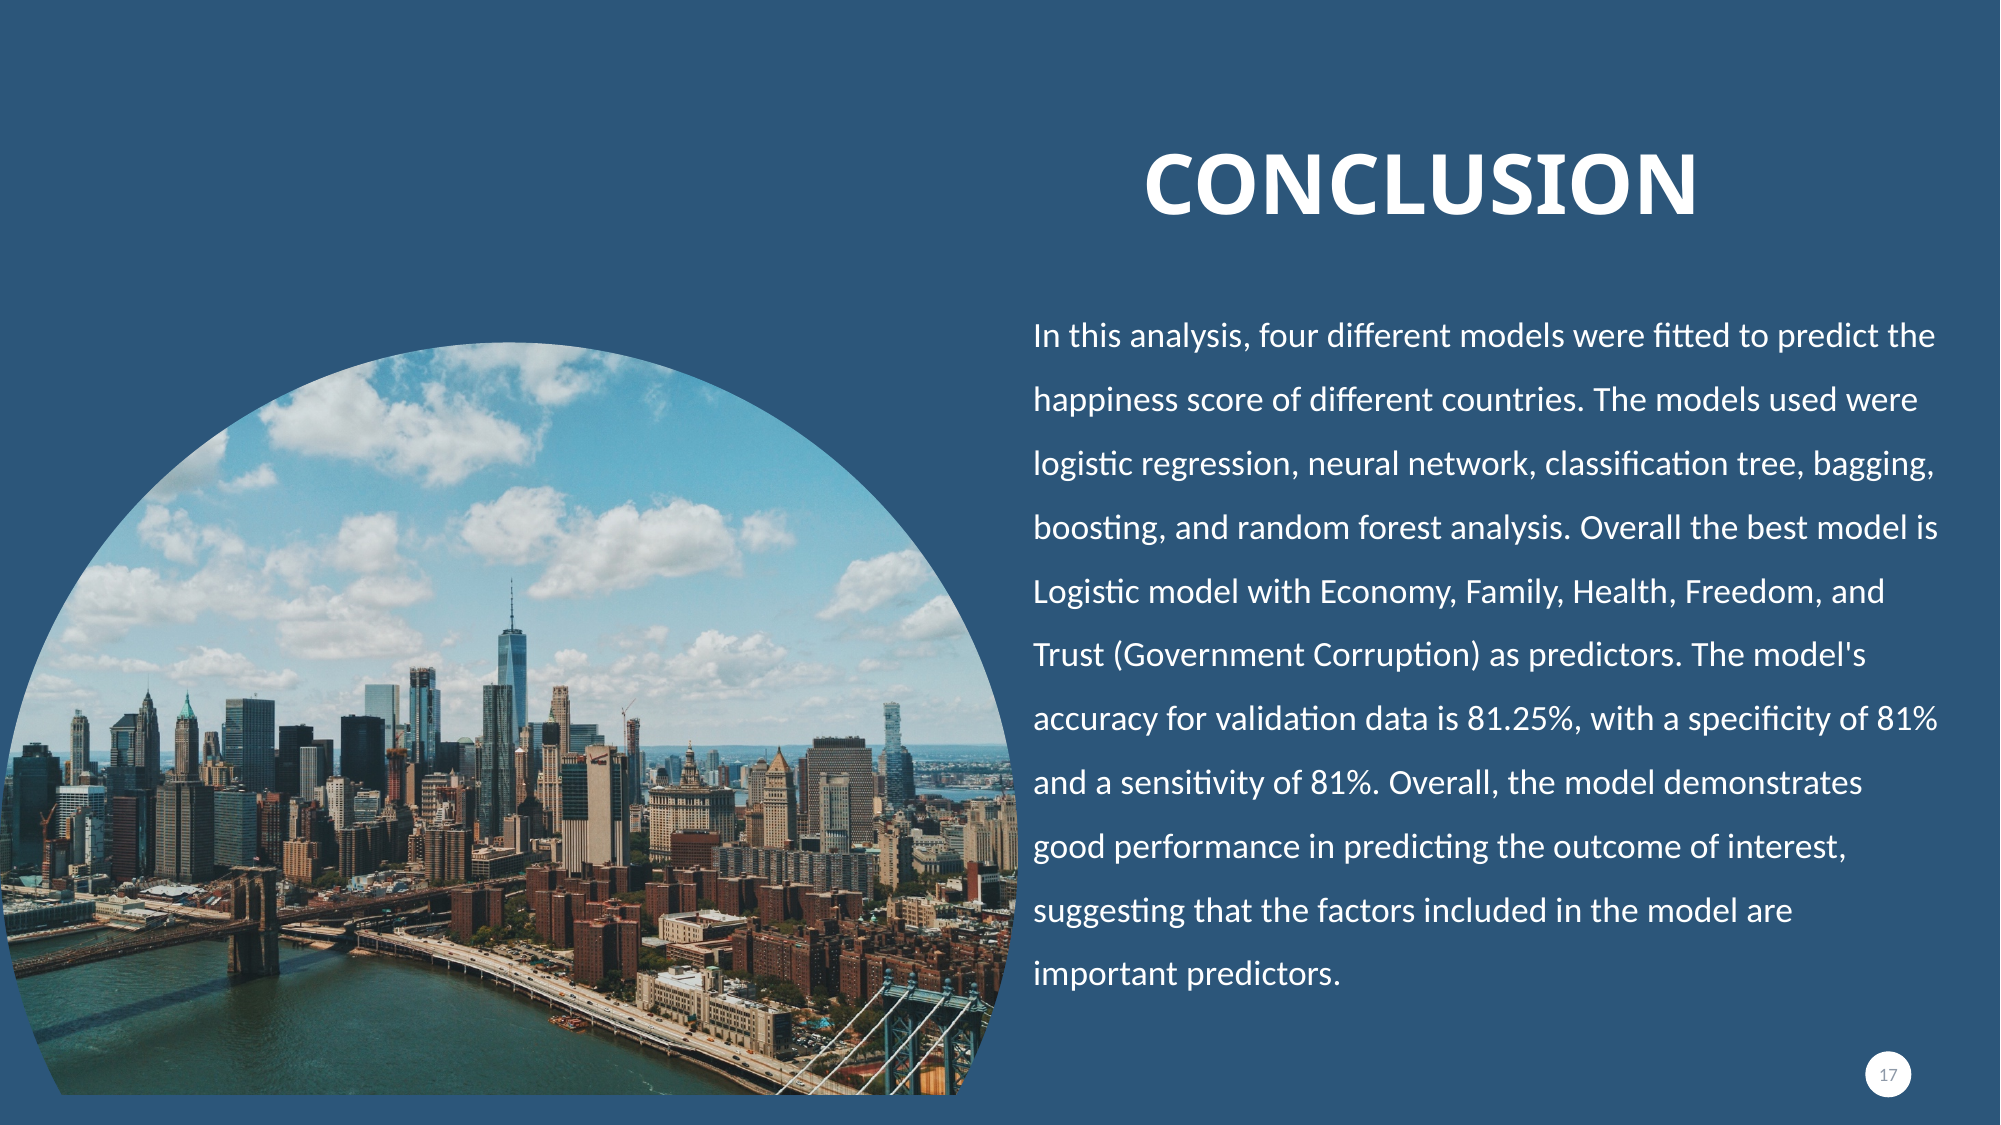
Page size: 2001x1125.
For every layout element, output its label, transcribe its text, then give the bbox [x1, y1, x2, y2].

list In this analysis, four different models were fitted to predict the happiness score of different countries. The models used were logistic regression, neural network, classification tree, bagging, boosting, and random forest analysis. Overall the best model is Logistic model with Economy, Family, Health, Freedom, and Trust (Government Corruption) as predictors. The model's accuracy for validation data is 81.25%, with a specificity of 81% and a sensitivity of 81%. Overall, the model demonstrates good performance in predicting the outcome of interest, suggesting that the factors included in the model are important predictors. [1018, 283, 1956, 1040]
picture [0, 342, 1019, 1095]
slide_number 17 [1864, 1059, 1913, 1090]
title CONCLUSION [1124, 85, 1720, 240]
